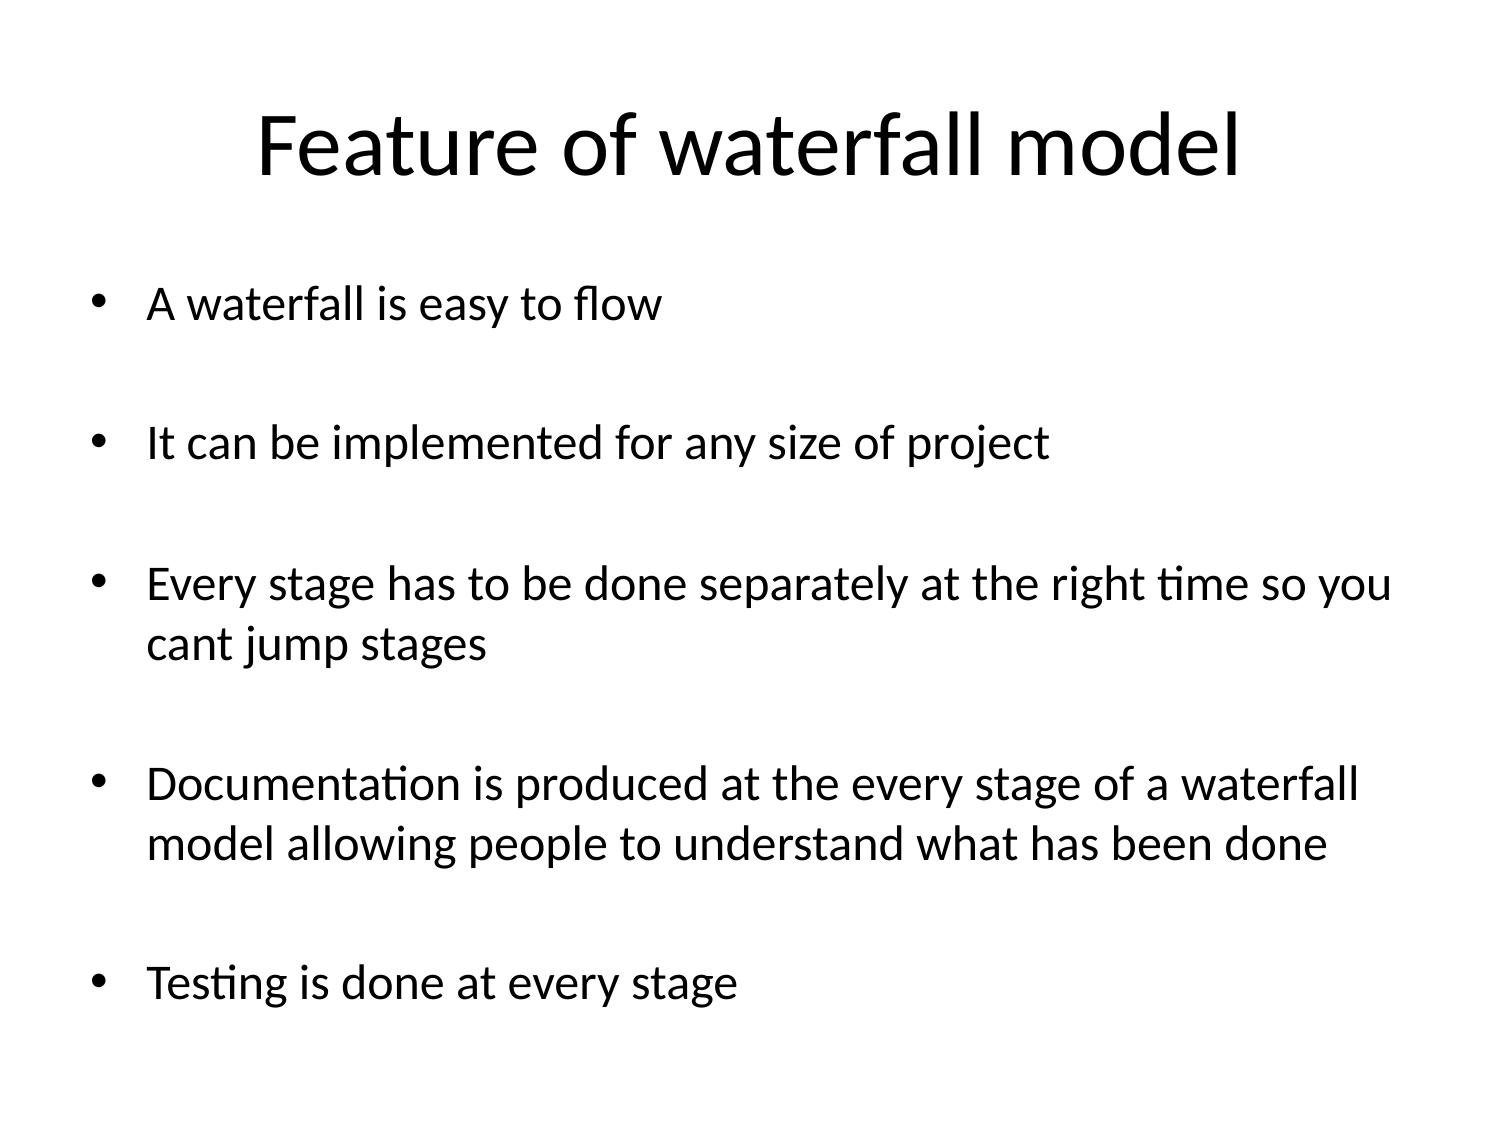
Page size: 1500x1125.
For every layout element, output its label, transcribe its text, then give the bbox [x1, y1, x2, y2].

list A waterfall is easy to flow It can be implemented for any size of project Every stage has to be done separately at the right time so you cant jump stages Documentation is produced at the every stage of a waterfall model allowing people to understand what has been done Testing is done at every stage [75, 262, 1425, 1075]
title Feature of waterfall model [75, 45, 1425, 233]
